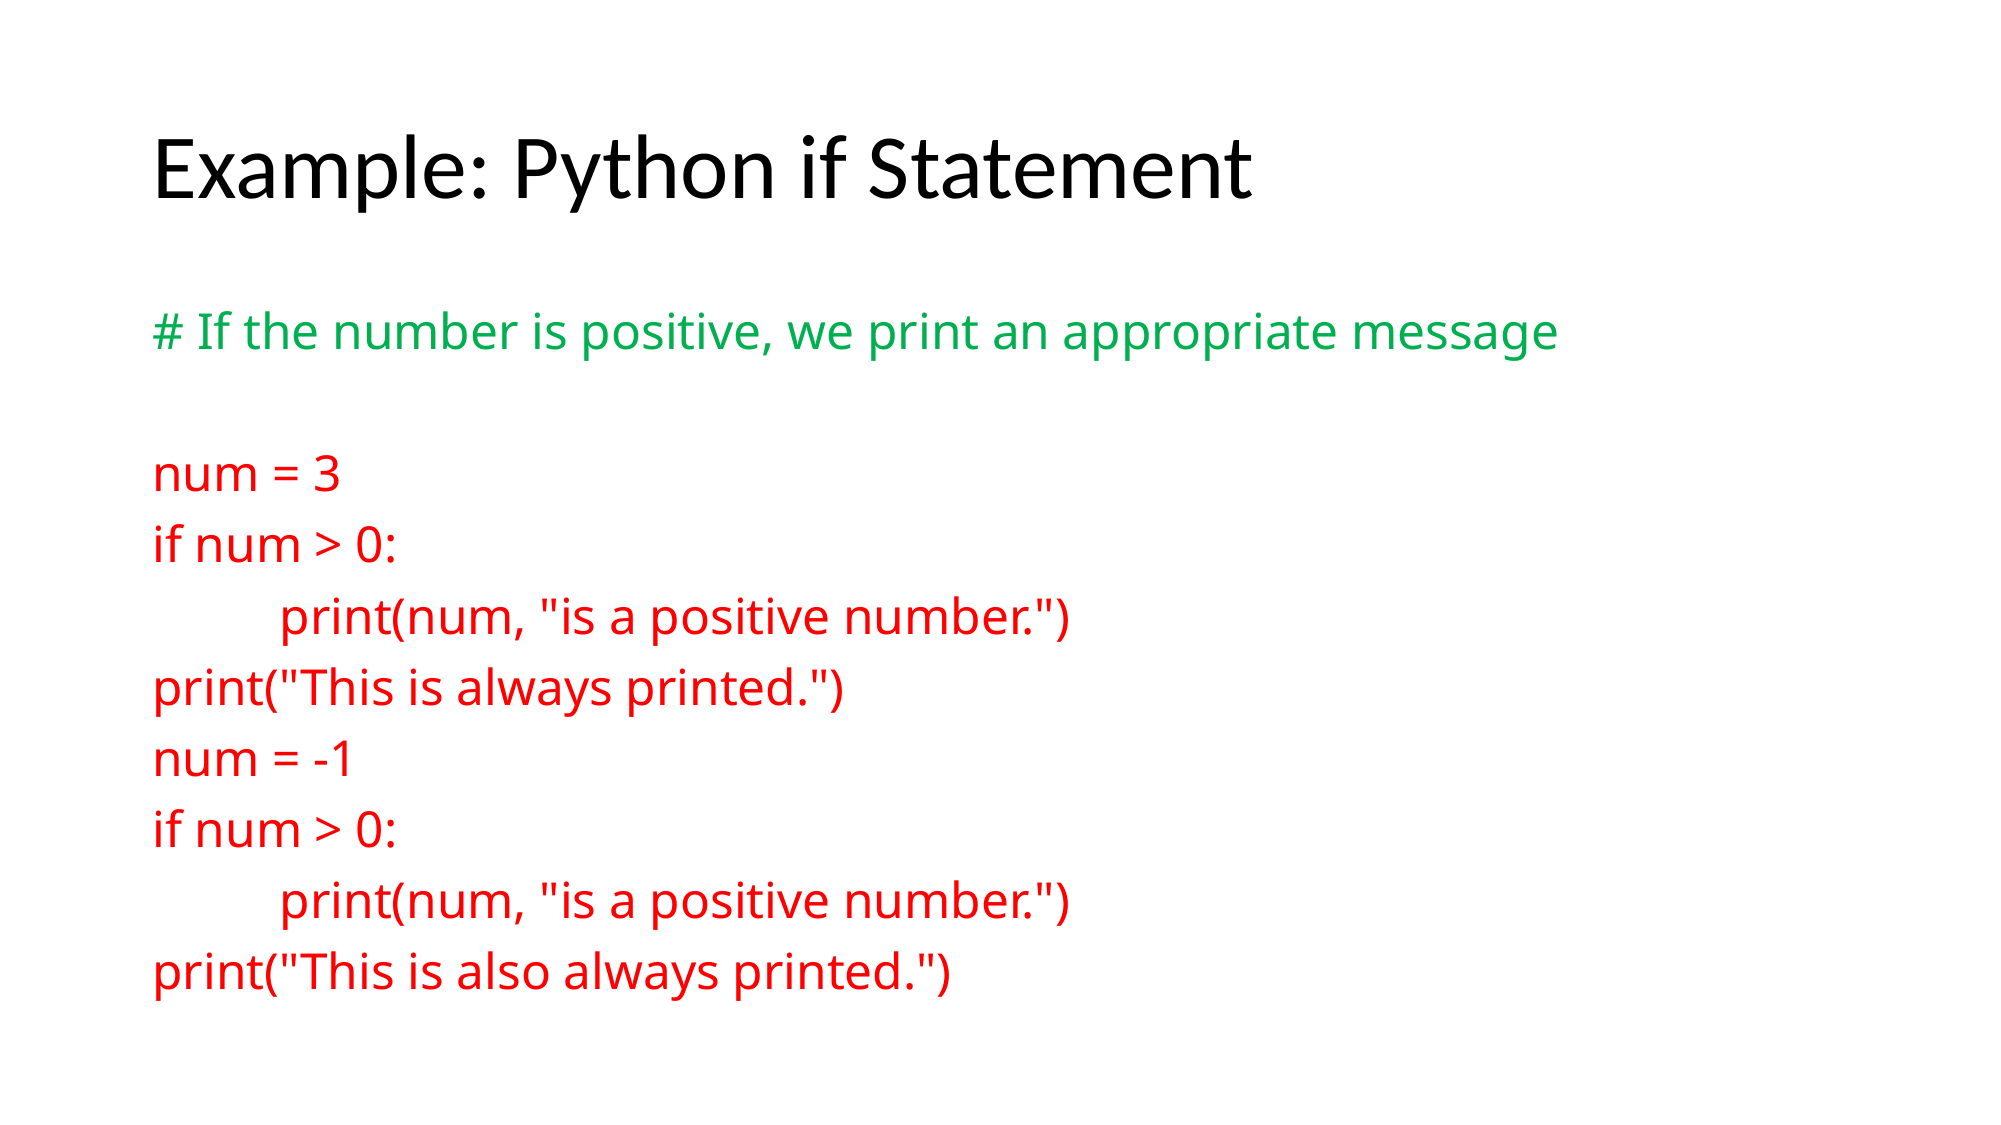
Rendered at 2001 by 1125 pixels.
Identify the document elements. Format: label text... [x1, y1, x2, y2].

title Example: Python if Statement [137, 59, 1863, 278]
list # If the number is positive, we print an appropriate message num = 3 if num > 0: print(num, "is a positive number.") print("This is always printed.") num = -1 if num > 0: print(num, "is a positive number.") print("This is also always printed.") [137, 299, 1863, 1014]
